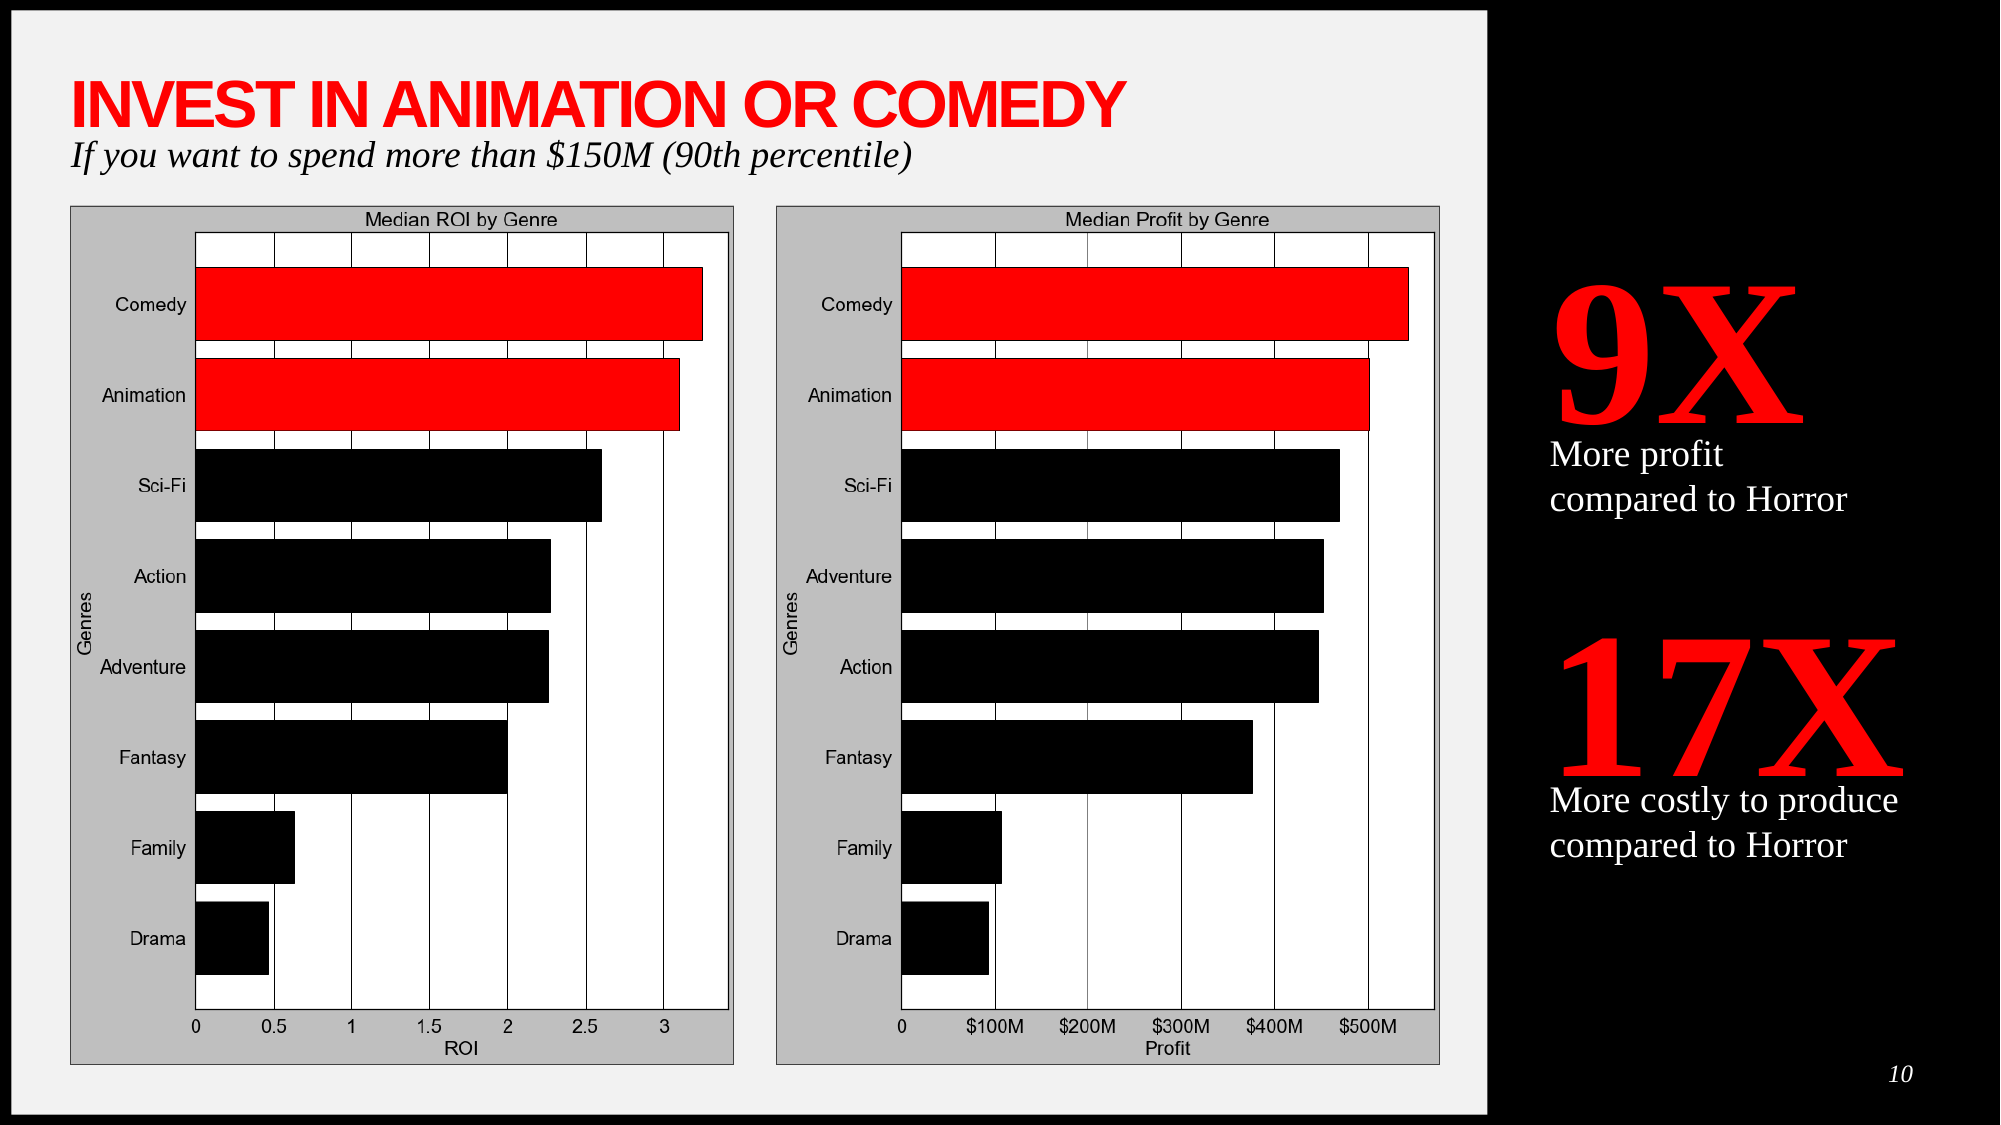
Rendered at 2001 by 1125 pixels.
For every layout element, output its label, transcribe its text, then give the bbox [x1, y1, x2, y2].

text_box 9X [1536, 207, 1821, 421]
text_box More profit compared to Horror [1534, 421, 1871, 526]
slide_number 10 [1877, 1050, 1924, 1096]
picture [70, 205, 734, 1065]
picture [776, 205, 1440, 1065]
text_box [1487, 0, 2000, 1125]
title Invest in Animation OR Comedy [70, 70, 1627, 135]
list If you want to spend more than $150M (90th percentile) [70, 135, 1931, 195]
text_box 17X [1532, 560, 1922, 826]
text_box More costly to produce compared to Horror [1534, 767, 1924, 873]
